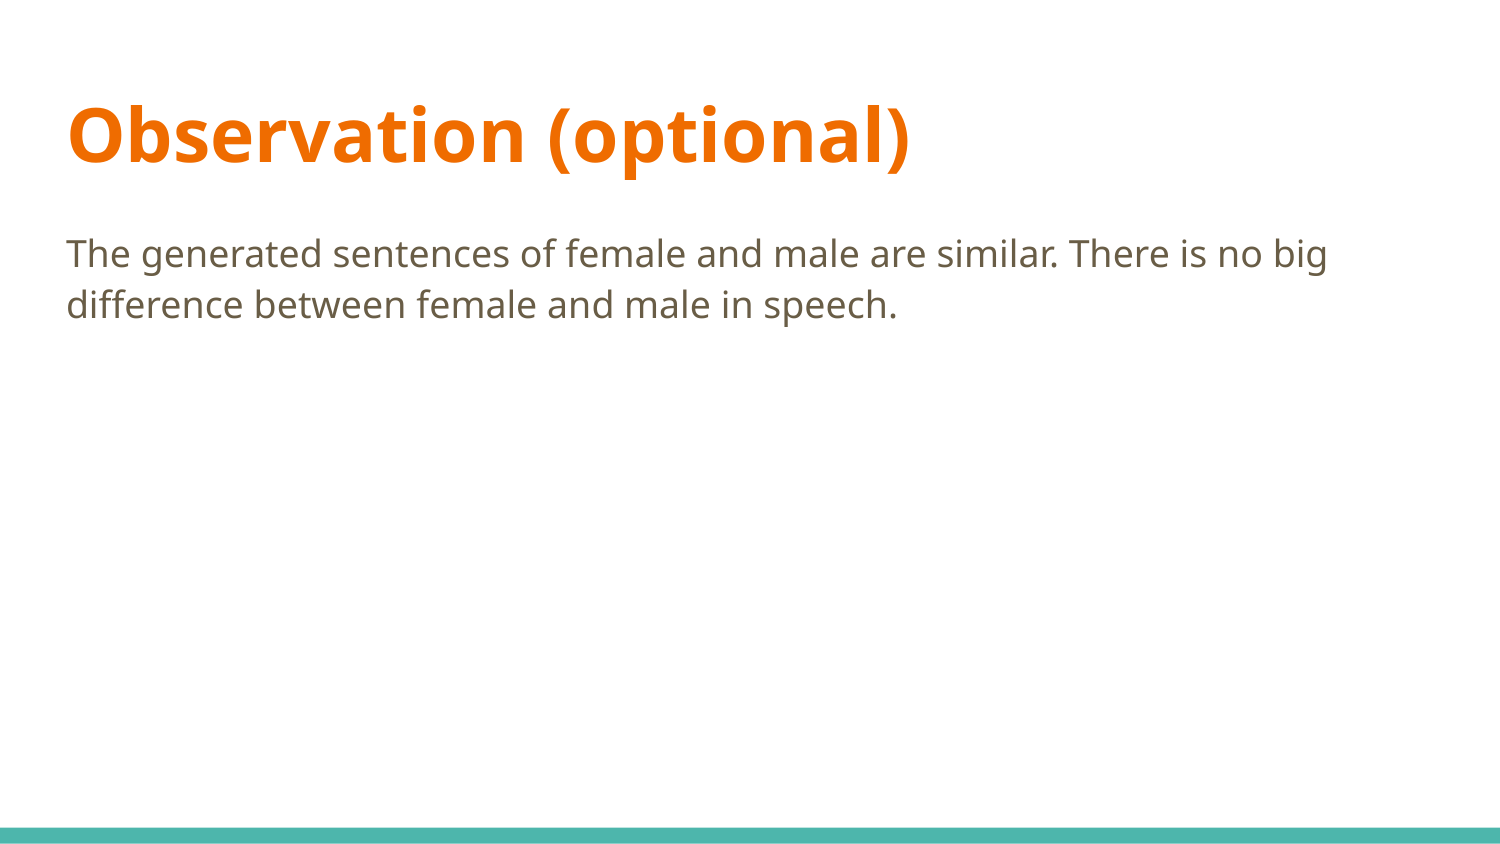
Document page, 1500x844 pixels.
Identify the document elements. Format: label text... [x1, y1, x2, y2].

list The generated sentences of female and male are similar. There is no big difference between female and male in speech. [51, 207, 1449, 750]
title Observation (optional) [51, 72, 1449, 189]
